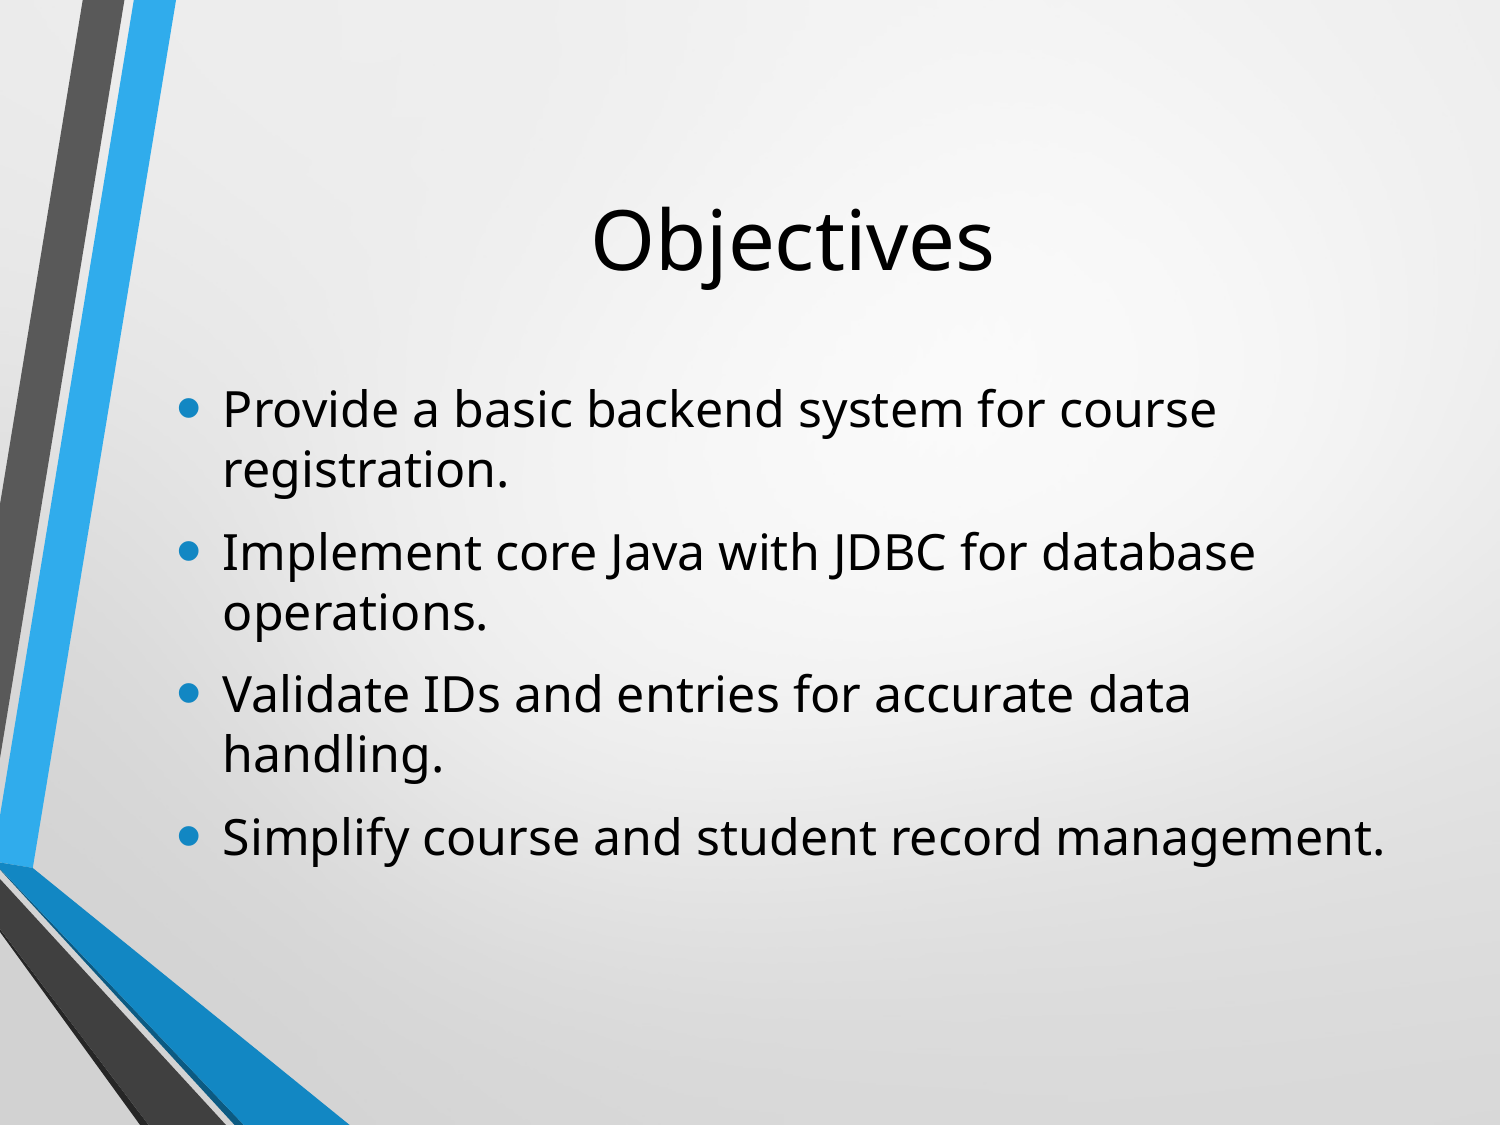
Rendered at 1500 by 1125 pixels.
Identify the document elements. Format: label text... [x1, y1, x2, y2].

title Objectives [161, 75, 1425, 347]
list Provide a basic backend system for course registration. Implement core Java with JDBC for database operations. Validate IDs and entries for accurate data handling. Simplify course and student record management. [161, 347, 1425, 895]
